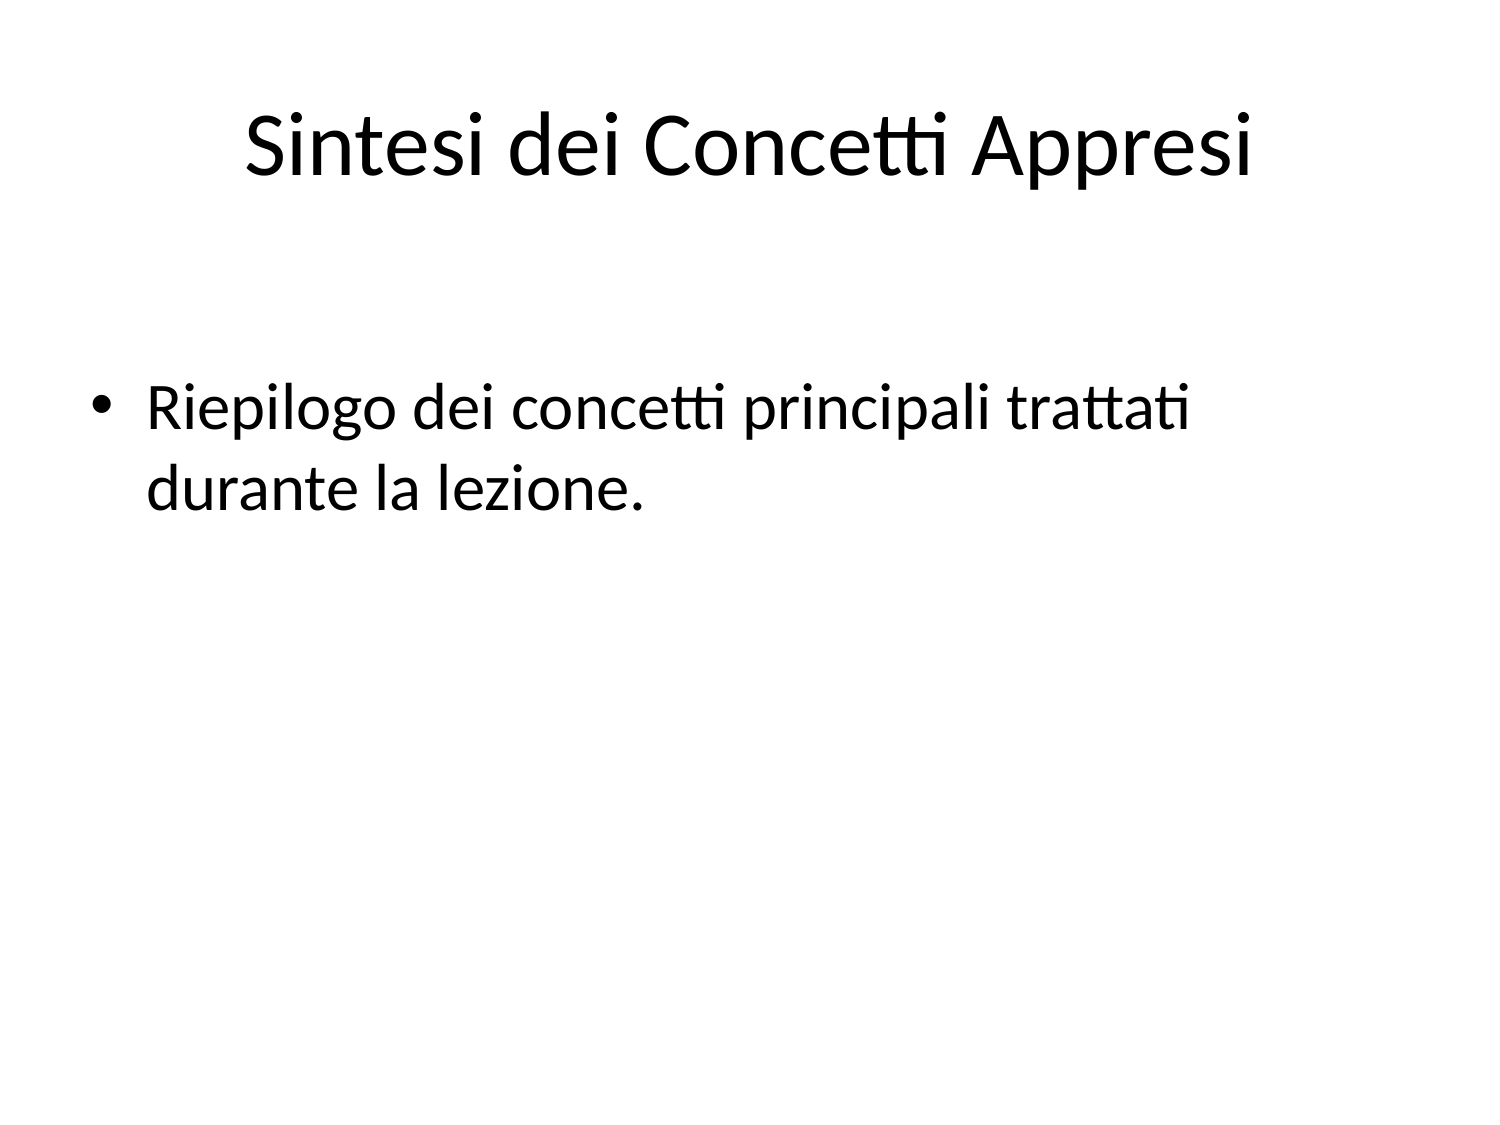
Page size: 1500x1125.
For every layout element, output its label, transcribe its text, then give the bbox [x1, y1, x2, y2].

list Riepilogo dei concetti principali trattati durante la lezione. [75, 262, 1425, 1005]
title Sintesi dei Concetti Appresi [75, 45, 1425, 233]
